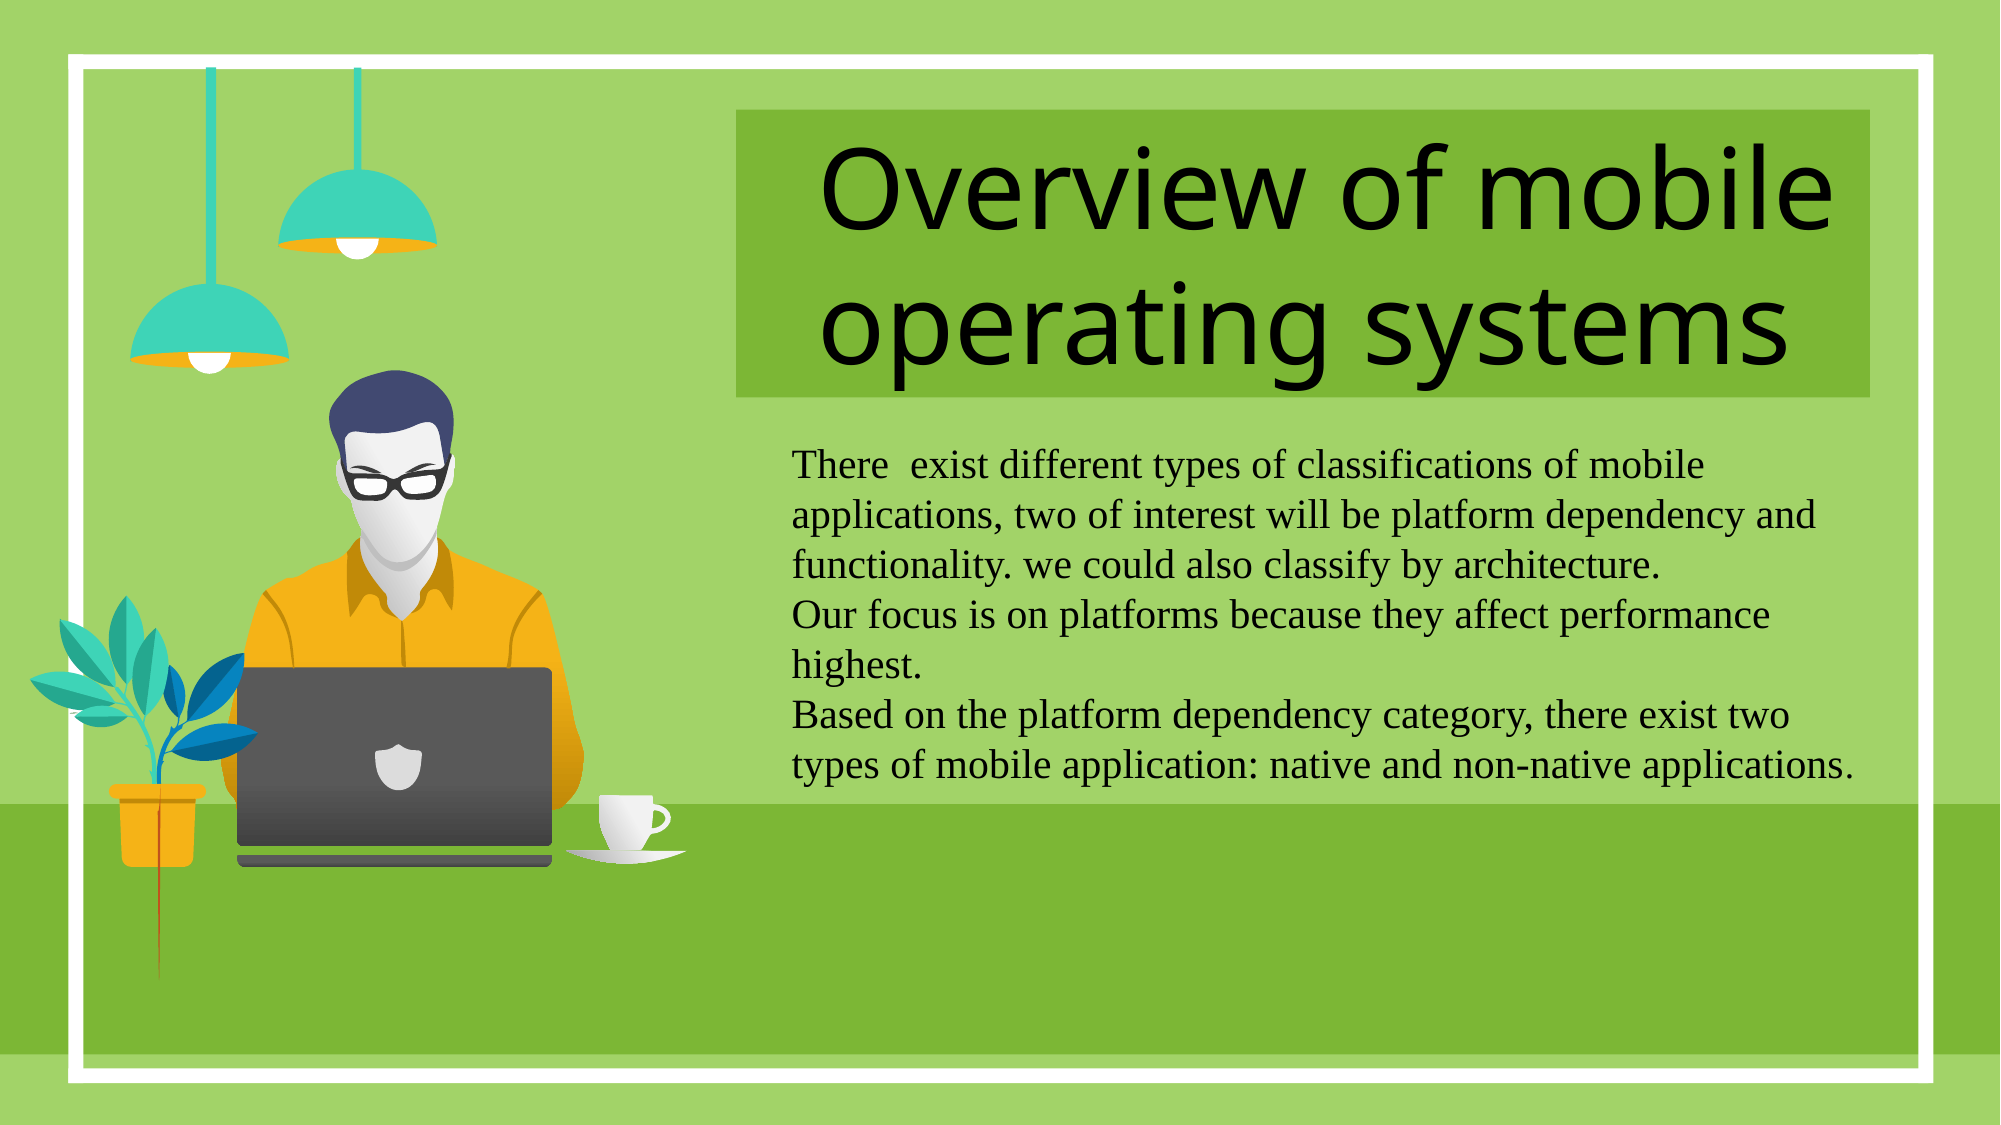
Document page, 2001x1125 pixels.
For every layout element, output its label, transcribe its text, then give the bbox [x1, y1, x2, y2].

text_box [221, 370, 584, 867]
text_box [278, 67, 438, 329]
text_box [29, 595, 258, 867]
text_box Overview of mobile operating systems [802, 109, 1897, 395]
text_box [584, 795, 687, 864]
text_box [130, 67, 290, 443]
text_box There exist different types of classifications of mobile applications, two of interest will be platform dependency and functionality. we could also classify by architecture. Our focus is on platforms because they affect performance highest. Based on the platform dependency category, there exist two types of mobile application: native and non-native applications. [701, 429, 1871, 854]
text_box [735, 109, 1871, 398]
